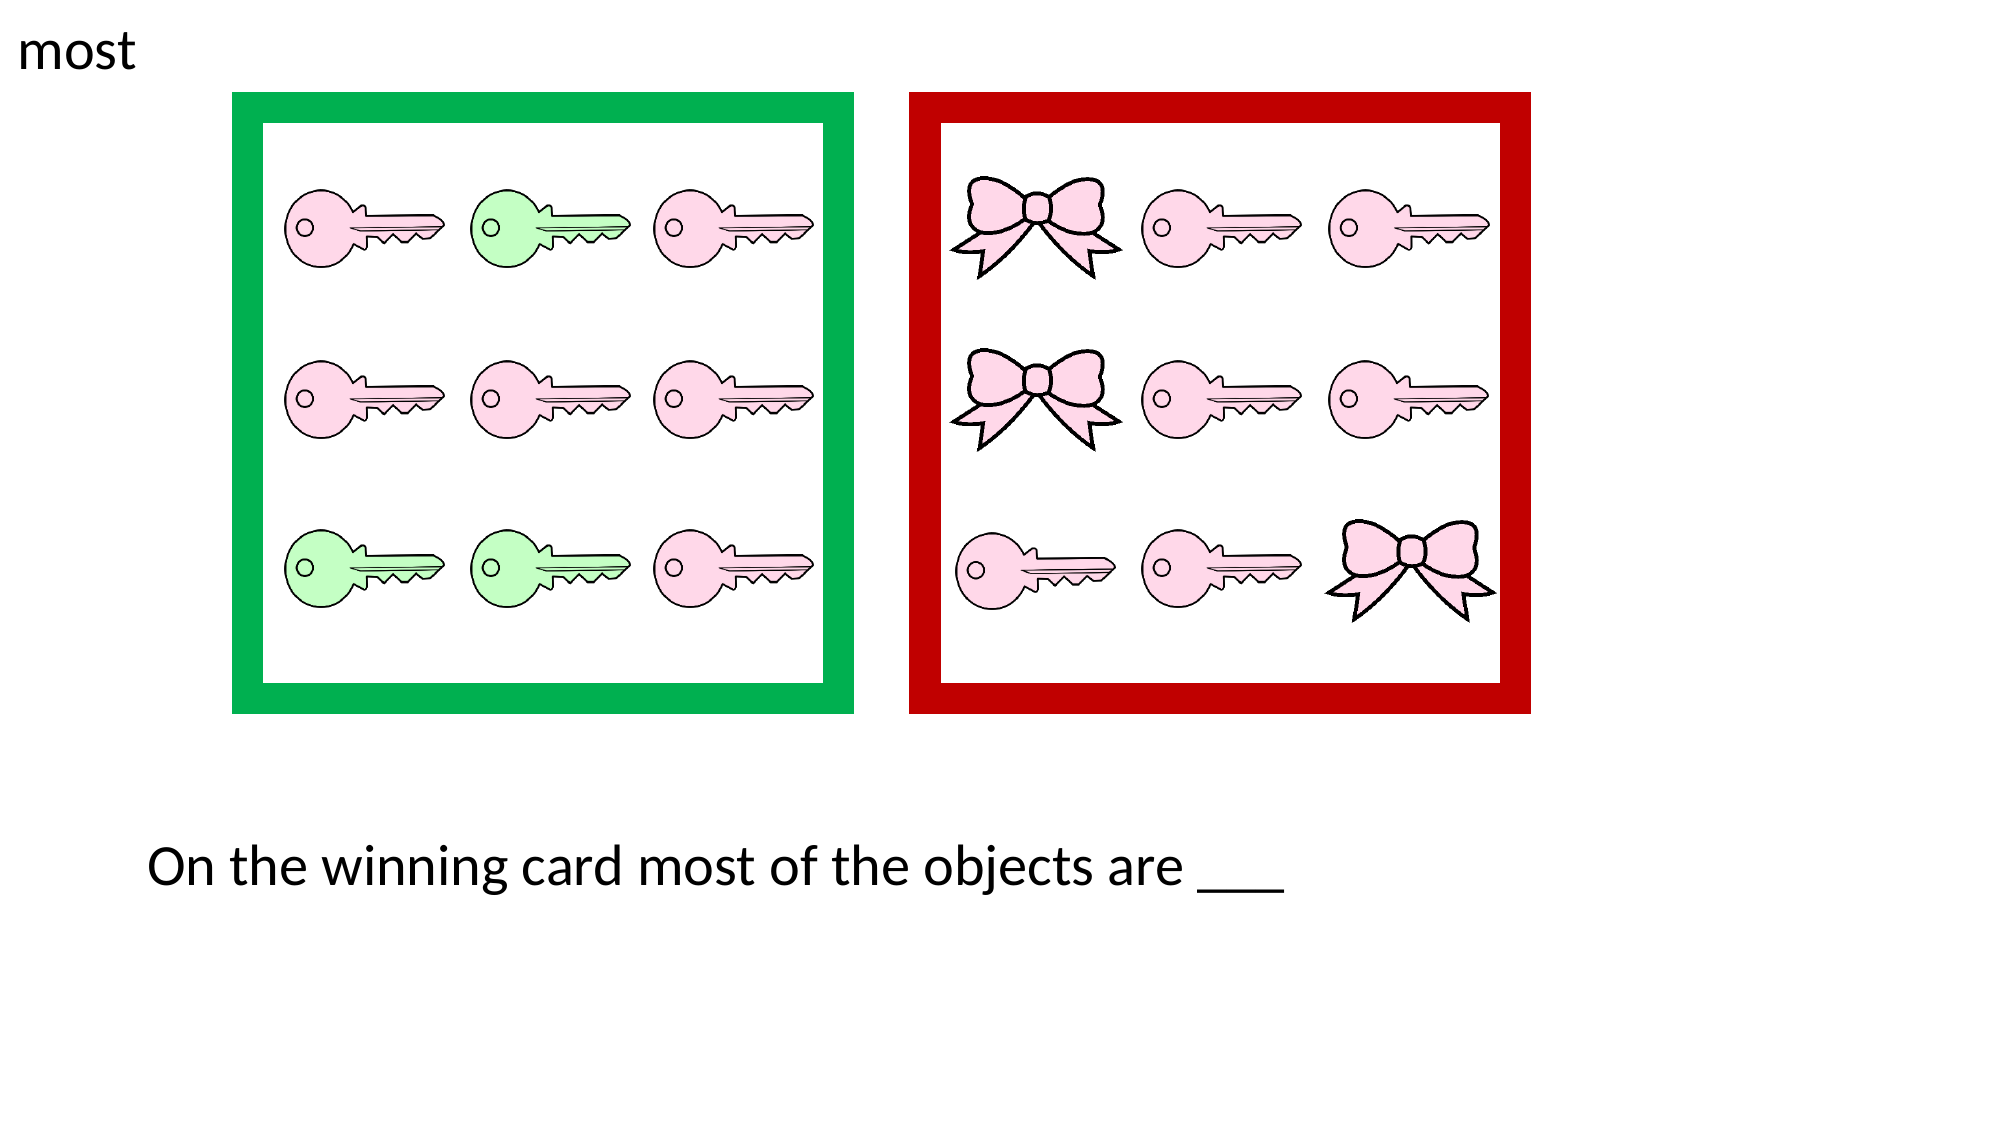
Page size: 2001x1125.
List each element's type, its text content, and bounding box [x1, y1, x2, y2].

text_box most [3, 4, 262, 89]
picture [955, 532, 1116, 610]
picture [1141, 189, 1302, 268]
picture [949, 348, 1123, 452]
picture [284, 529, 445, 608]
picture [949, 176, 1123, 280]
picture [470, 360, 631, 439]
text_box On the winning card most of the objects are ___ [132, 819, 1483, 905]
picture [653, 189, 814, 268]
text_box [924, 107, 1517, 699]
picture [470, 189, 631, 268]
picture [470, 529, 631, 608]
picture [1141, 360, 1302, 439]
picture [1328, 189, 1489, 268]
text_box [247, 107, 839, 699]
picture [1141, 529, 1302, 608]
picture [653, 360, 814, 439]
picture [284, 189, 445, 268]
picture [653, 529, 814, 608]
picture [1324, 519, 1498, 623]
picture [1328, 360, 1489, 439]
picture [284, 360, 445, 439]
